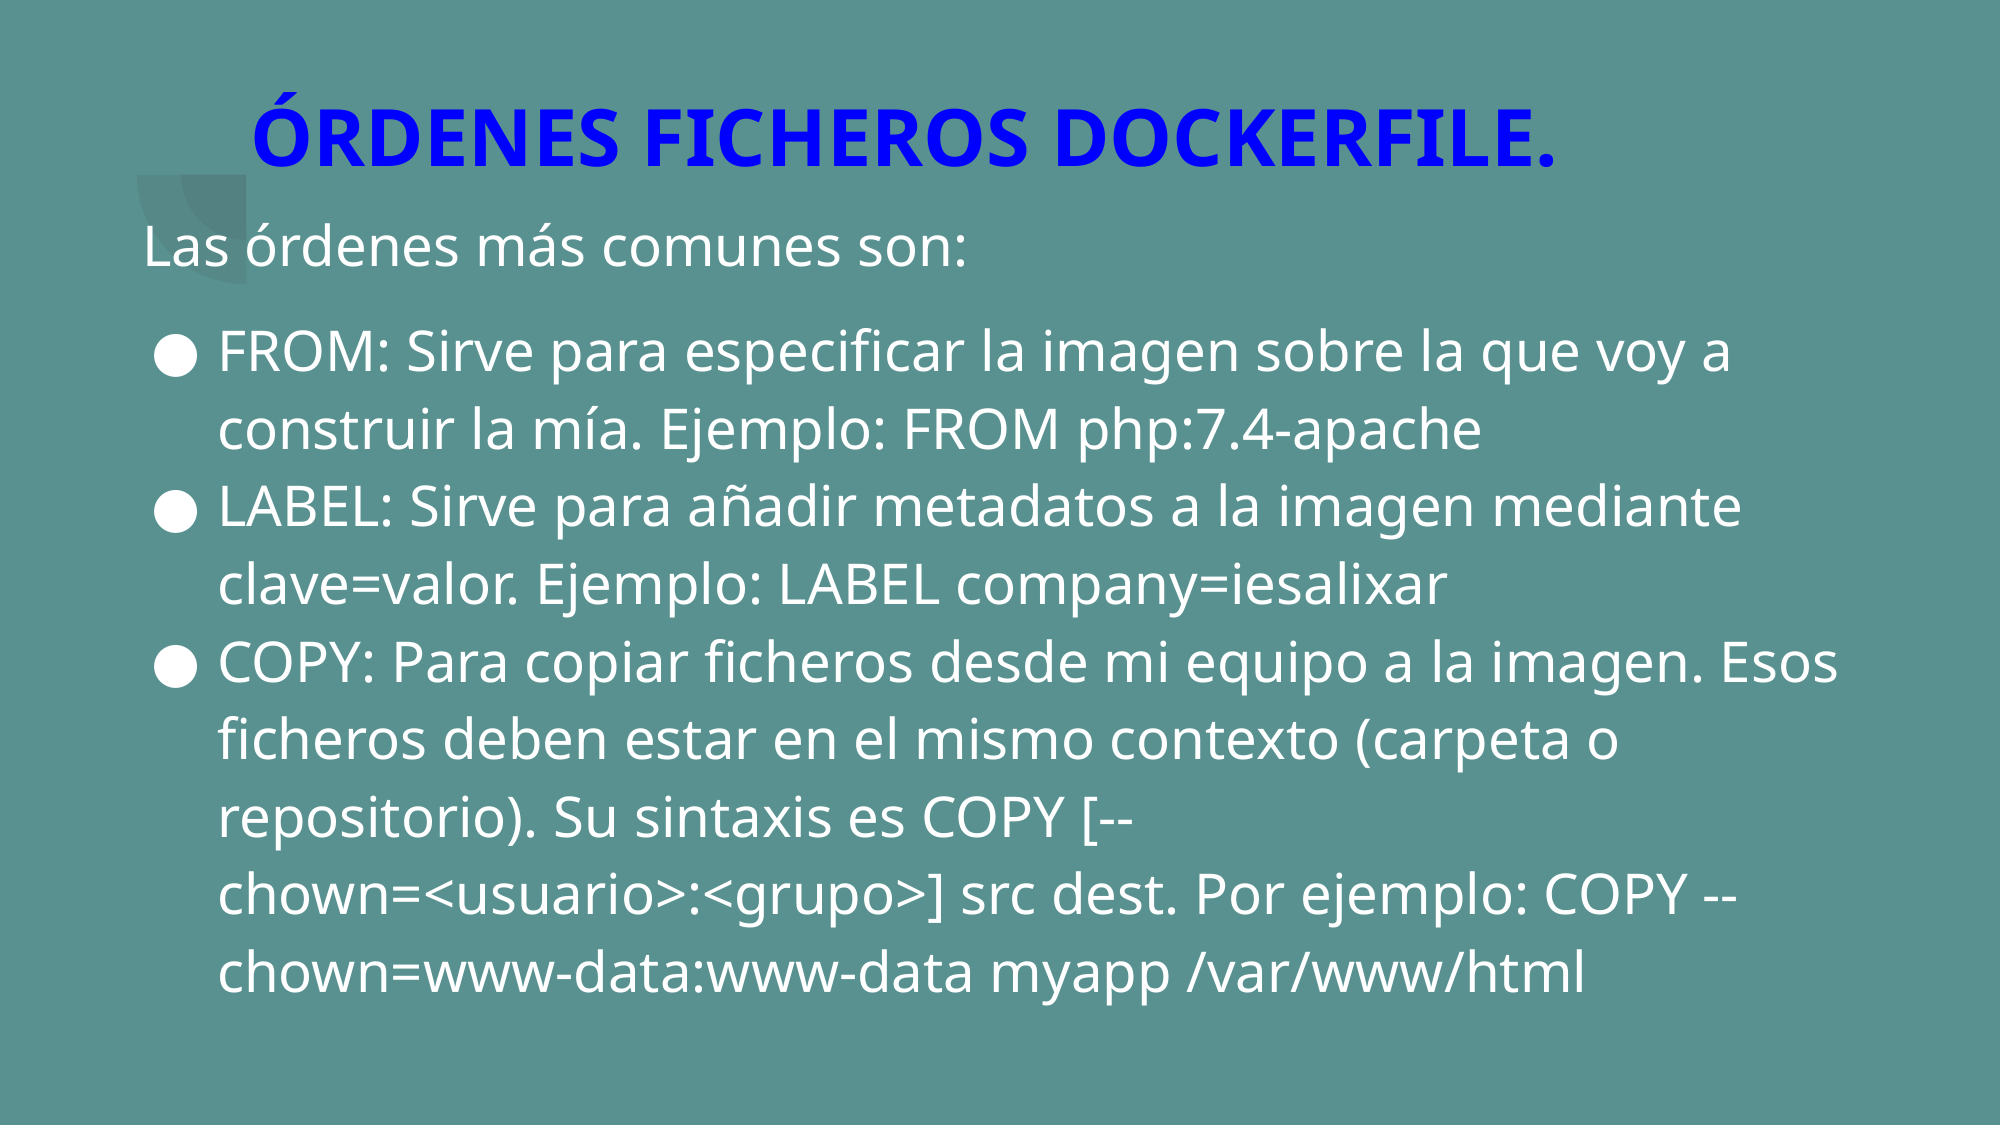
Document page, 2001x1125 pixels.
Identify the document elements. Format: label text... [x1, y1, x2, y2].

text_box Las órdenes más comunes son: FROM: Sirve para especificar la imagen sobre la que voy a construir la mía. Ejemplo: FROM php:7.4-apache LABEL: Sirve para añadir metadatos a la imagen mediante clave=valor. Ejemplo: LABEL company=iesalixar COPY: Para copiar ficheros desde mi equipo a la imagen. Esos ficheros deben estar en el mismo contexto (carpeta o repositorio). Su sintaxis es COPY [--chown=<usuario>:<grupo>] src dest. Por ejemplo: COPY --chown=www-data:www-data myapp /var/www/html [127, 185, 1873, 1019]
title ÓRDENES FICHEROS DOCKERFILE. [230, 67, 1946, 286]
